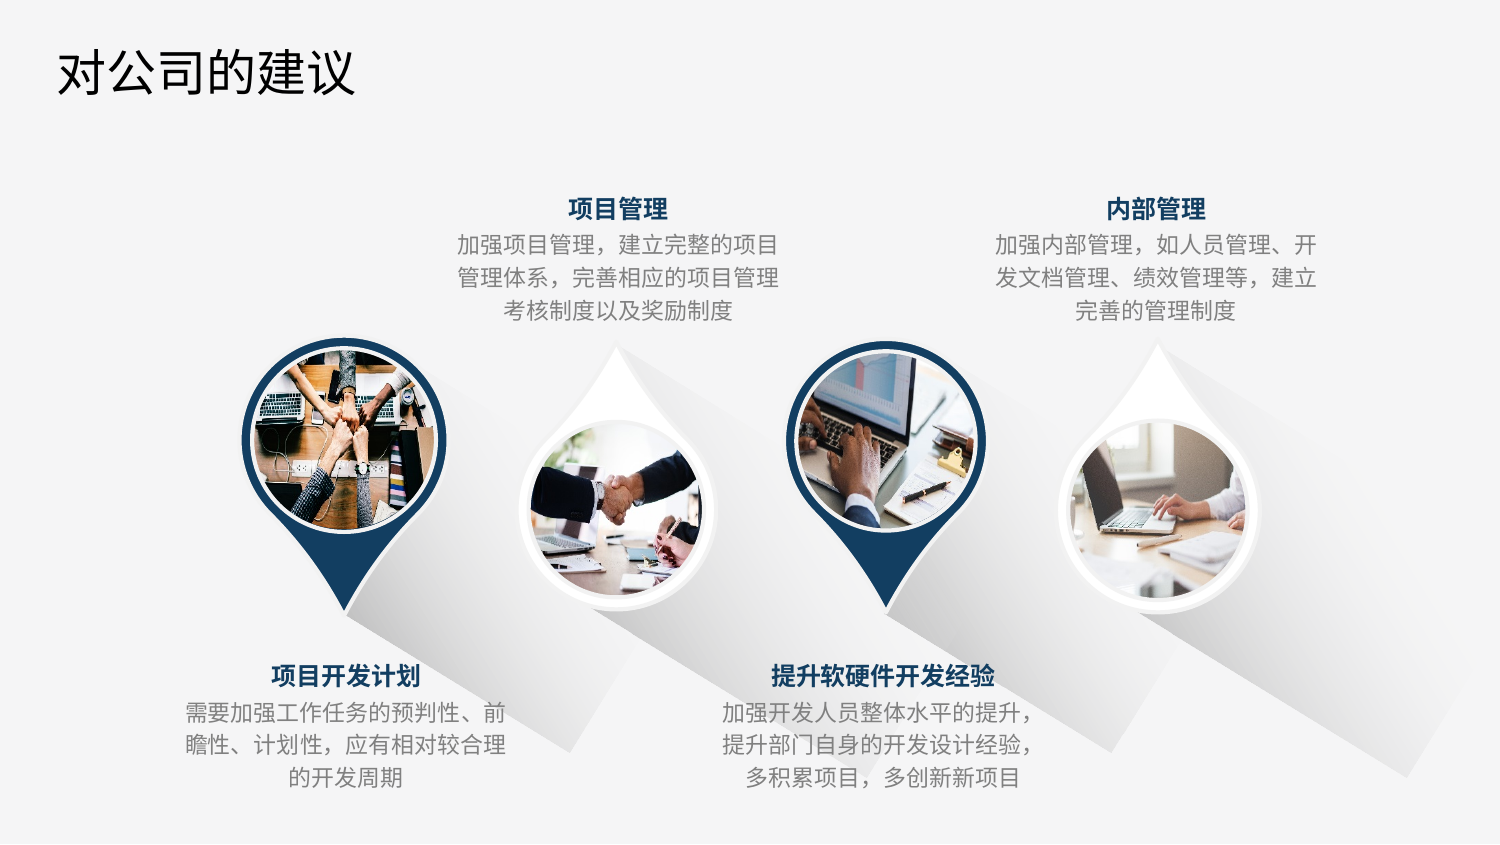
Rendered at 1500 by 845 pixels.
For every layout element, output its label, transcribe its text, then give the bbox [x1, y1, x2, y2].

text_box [239, 335, 1261, 616]
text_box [979, 179, 1333, 334]
text_box [614, 625, 963, 679]
text_box 对公司的建议 [35, 33, 378, 115]
text_box [952, 625, 1182, 755]
text_box [357, 625, 641, 755]
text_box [442, 179, 796, 334]
text_box [1154, 409, 1500, 780]
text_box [169, 646, 523, 801]
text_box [707, 646, 1060, 801]
